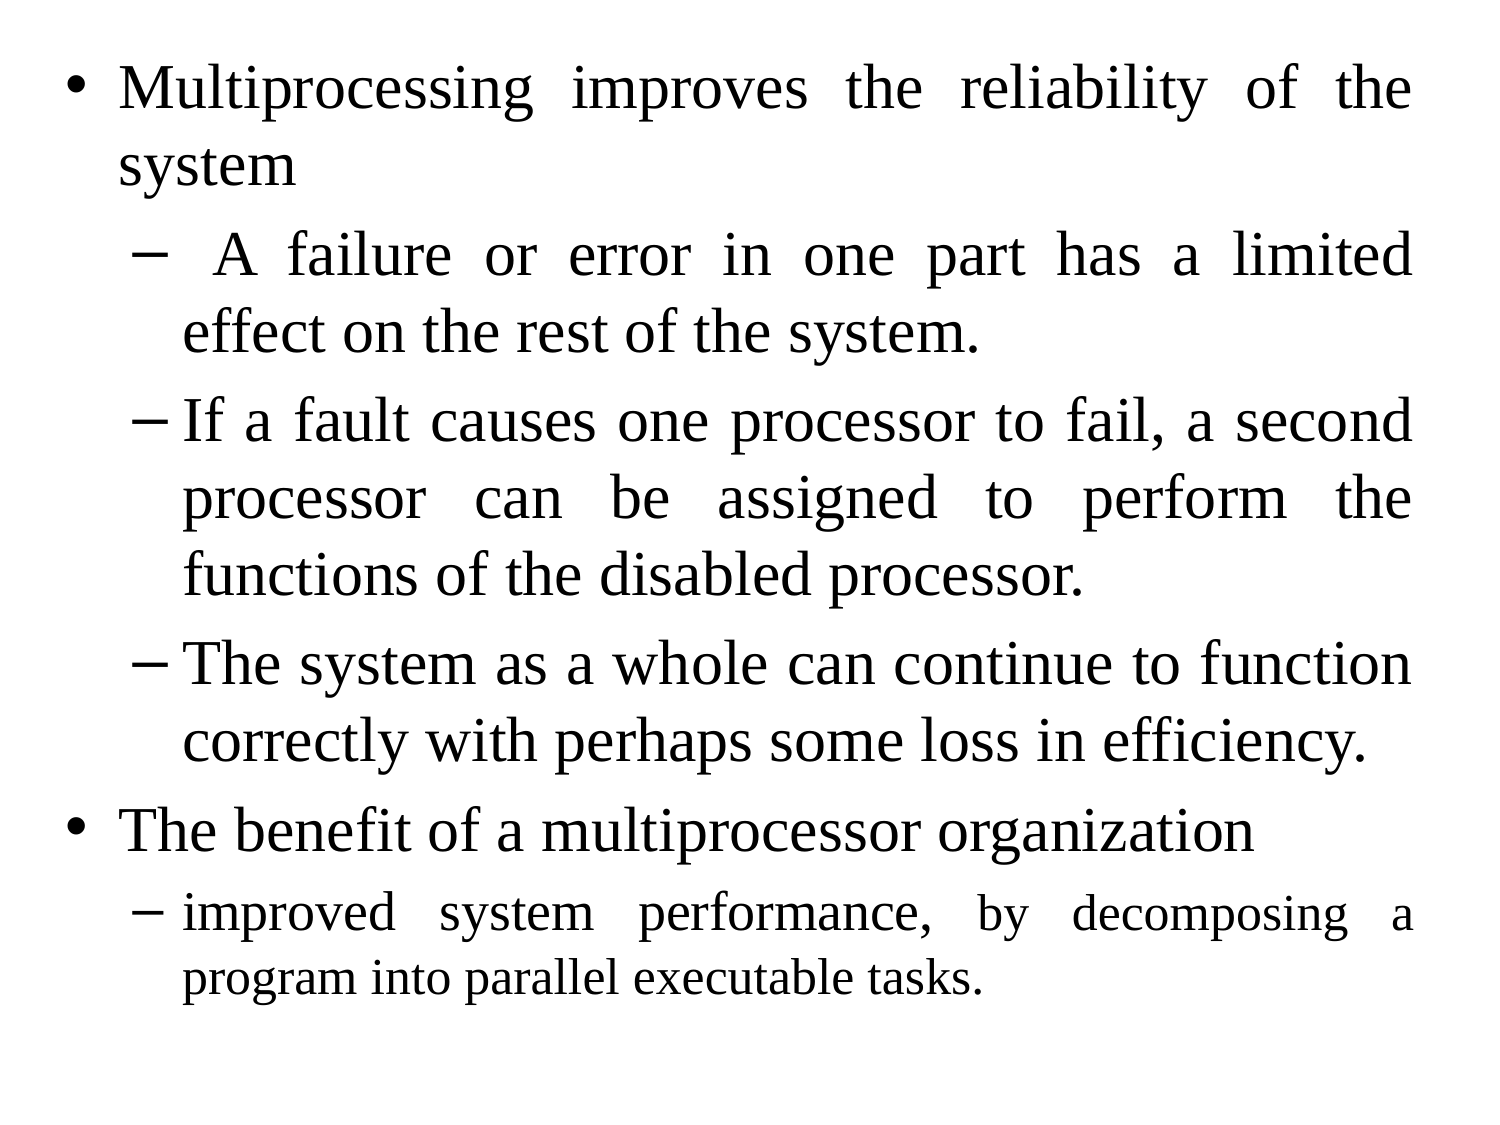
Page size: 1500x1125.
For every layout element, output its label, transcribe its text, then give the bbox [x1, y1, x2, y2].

list Multiprocessing improves the reliability of the system A failure or error in one part has a limited effect on the rest of the system. If a fault causes one processor to fail, a second processor can be assigned to perform the functions of the disabled processor. The system as a whole can continue to function correctly with perhaps some loss in efficiency. The benefit of a multiprocessor organization improved system performance, by decomposing a program into parallel executable tasks. [50, 37, 1430, 1088]
